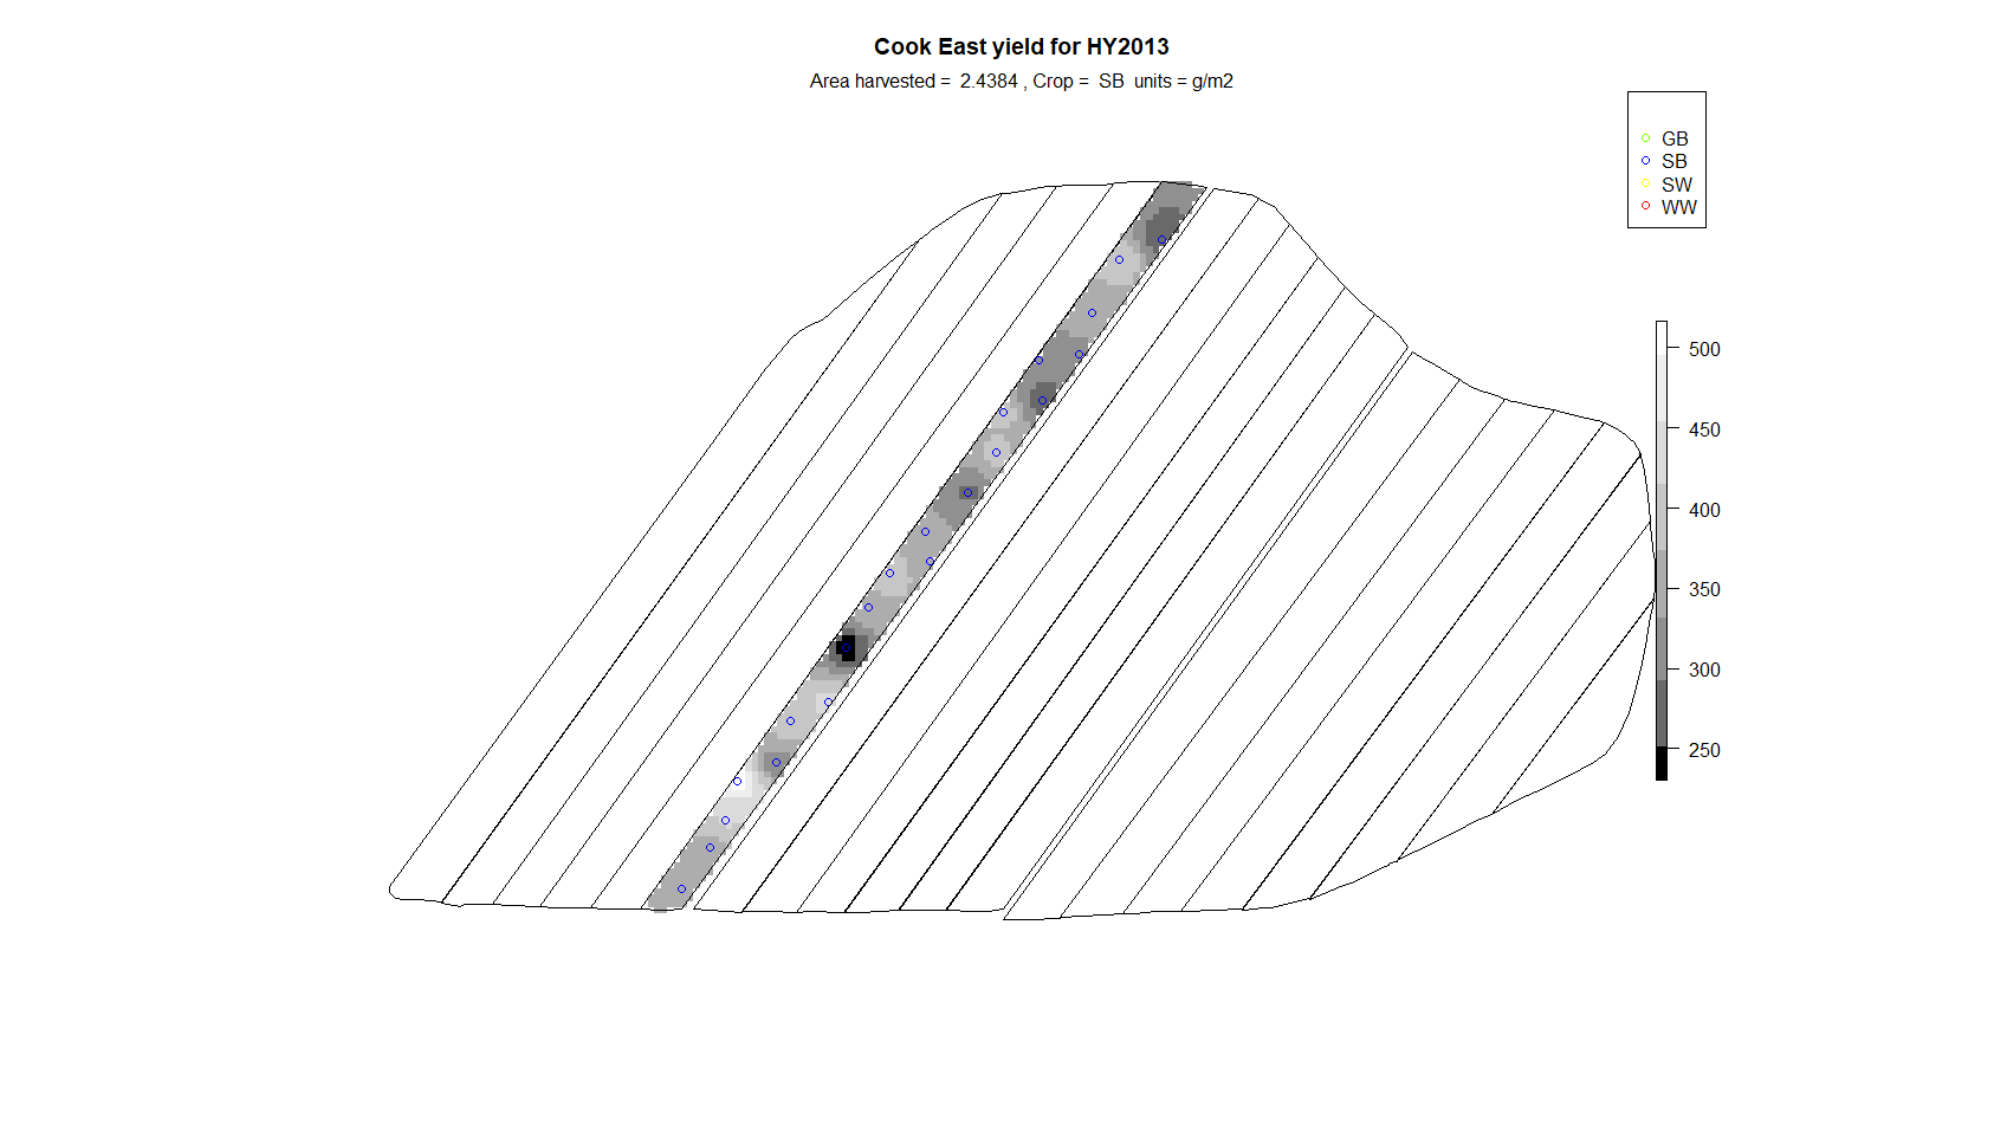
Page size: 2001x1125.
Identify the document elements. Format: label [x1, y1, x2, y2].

picture [246, 0, 1754, 1125]
